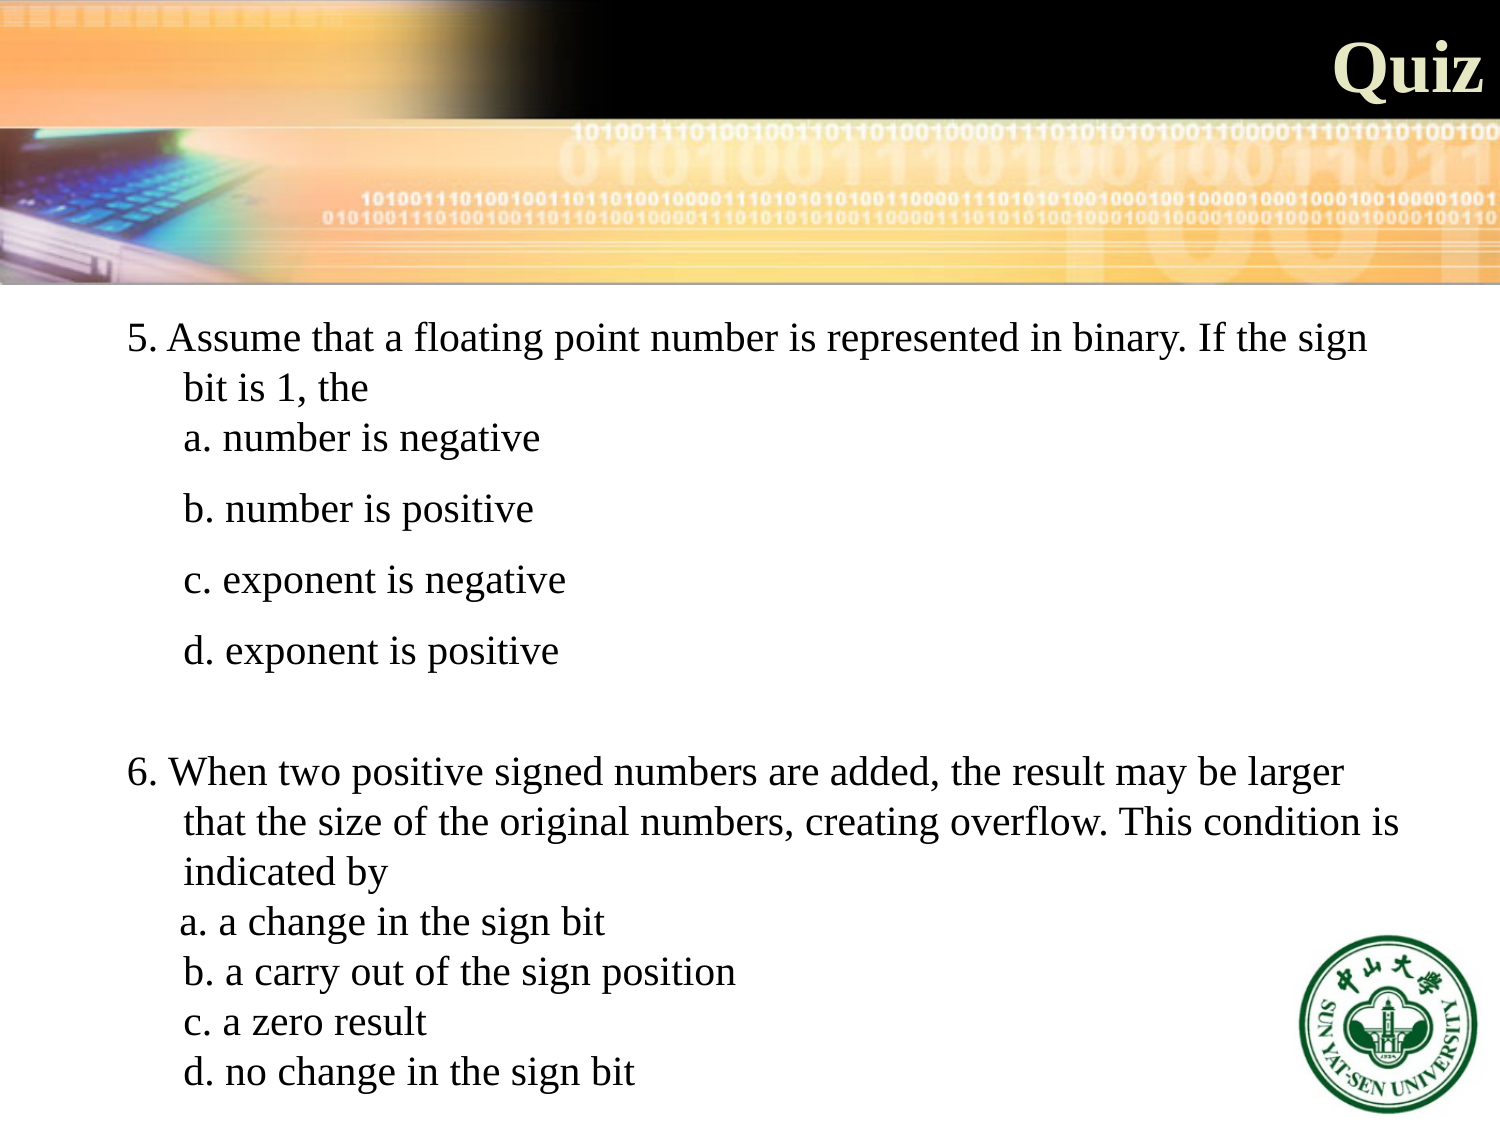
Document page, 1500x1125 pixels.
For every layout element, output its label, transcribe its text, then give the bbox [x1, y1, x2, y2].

text_box 5. Assume that a floating point number is represented in binary. If the sign bit is 1, the a. number is negative b. number is positive c. exponent is negative d. exponent is positive 6. When two positive signed numbers are added, the result may be larger that the size of the original numbers, creating overflow. This condition is indicated by a. a change in the sign bit b. a carry out of the sign position c. a zero result d. no change in the sign bit [112, 302, 1418, 1083]
picture [1293, 930, 1489, 1118]
picture [0, 0, 1500, 285]
text_box Quiz [212, 0, 1500, 126]
